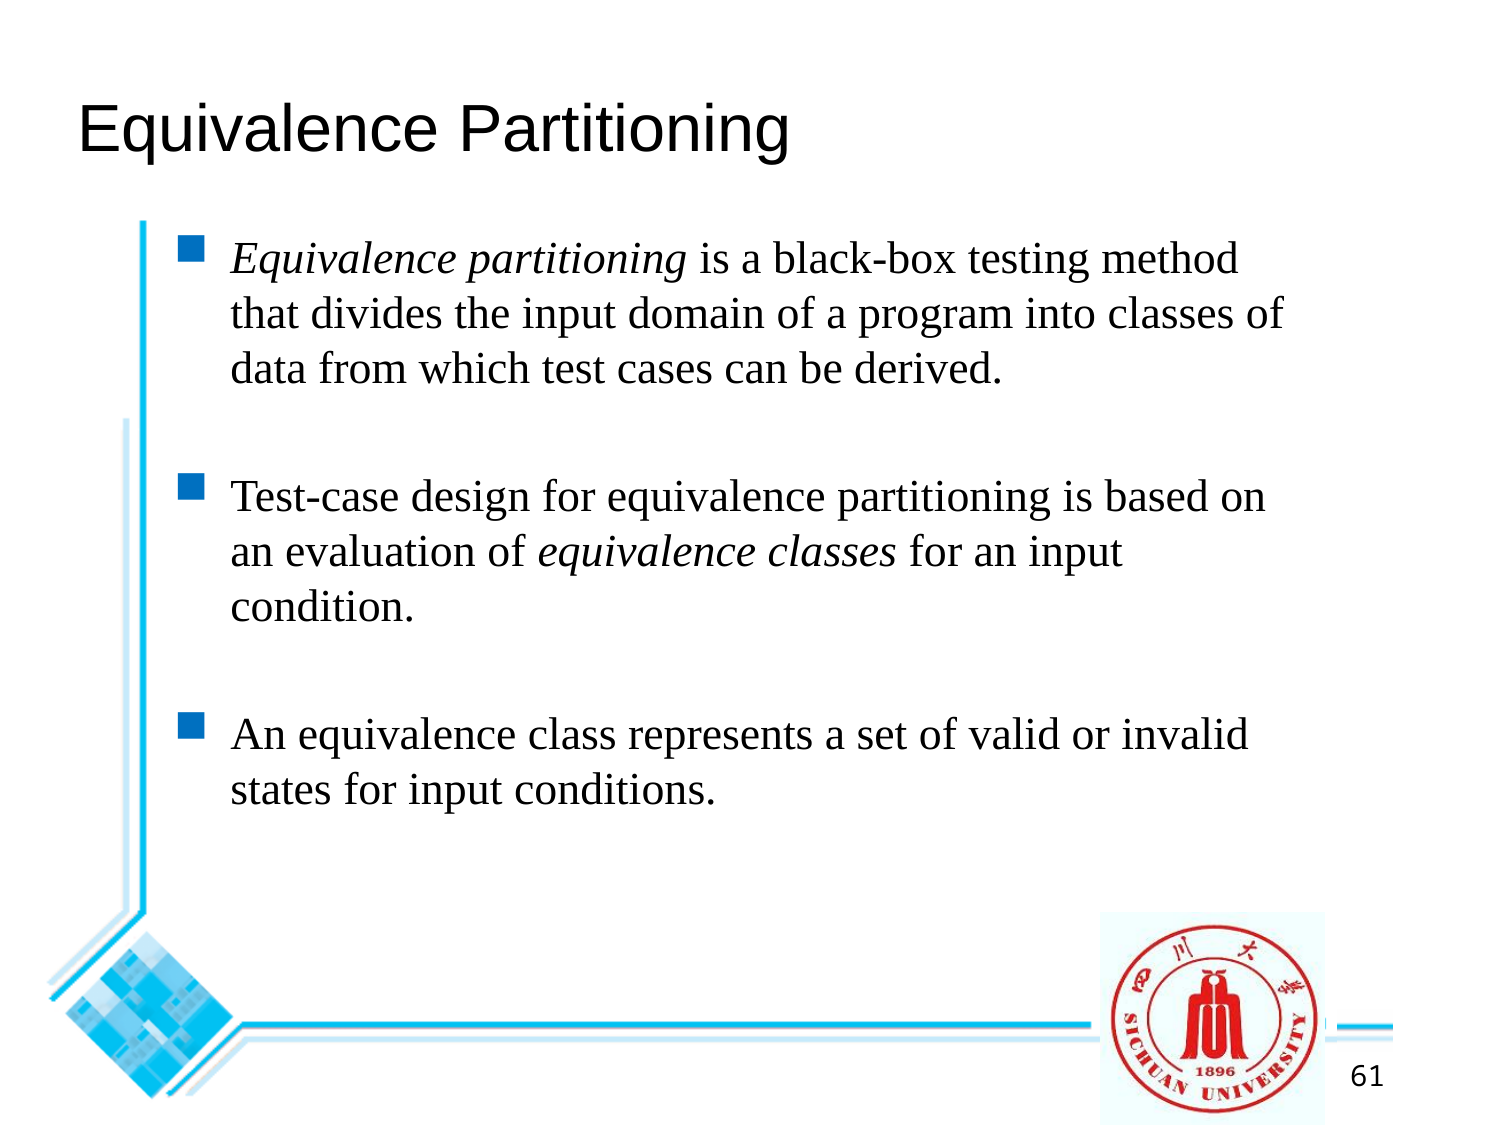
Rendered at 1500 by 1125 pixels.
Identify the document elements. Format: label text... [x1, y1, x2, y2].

slide_number 61 [1324, 1049, 1401, 1125]
text_box Equivalence partitioning is a black-box testing method that divides the input domain of a program into classes of data from which test cases can be derived. Test-case design for equivalence partitioning is based on an evaluation of equivalence classes for an input condition. An equivalence class represents a set of valid or invalid states for input conditions. [159, 219, 1306, 915]
picture [35, 209, 1393, 1125]
text_box Equivalence Partitioning [62, 37, 1413, 188]
